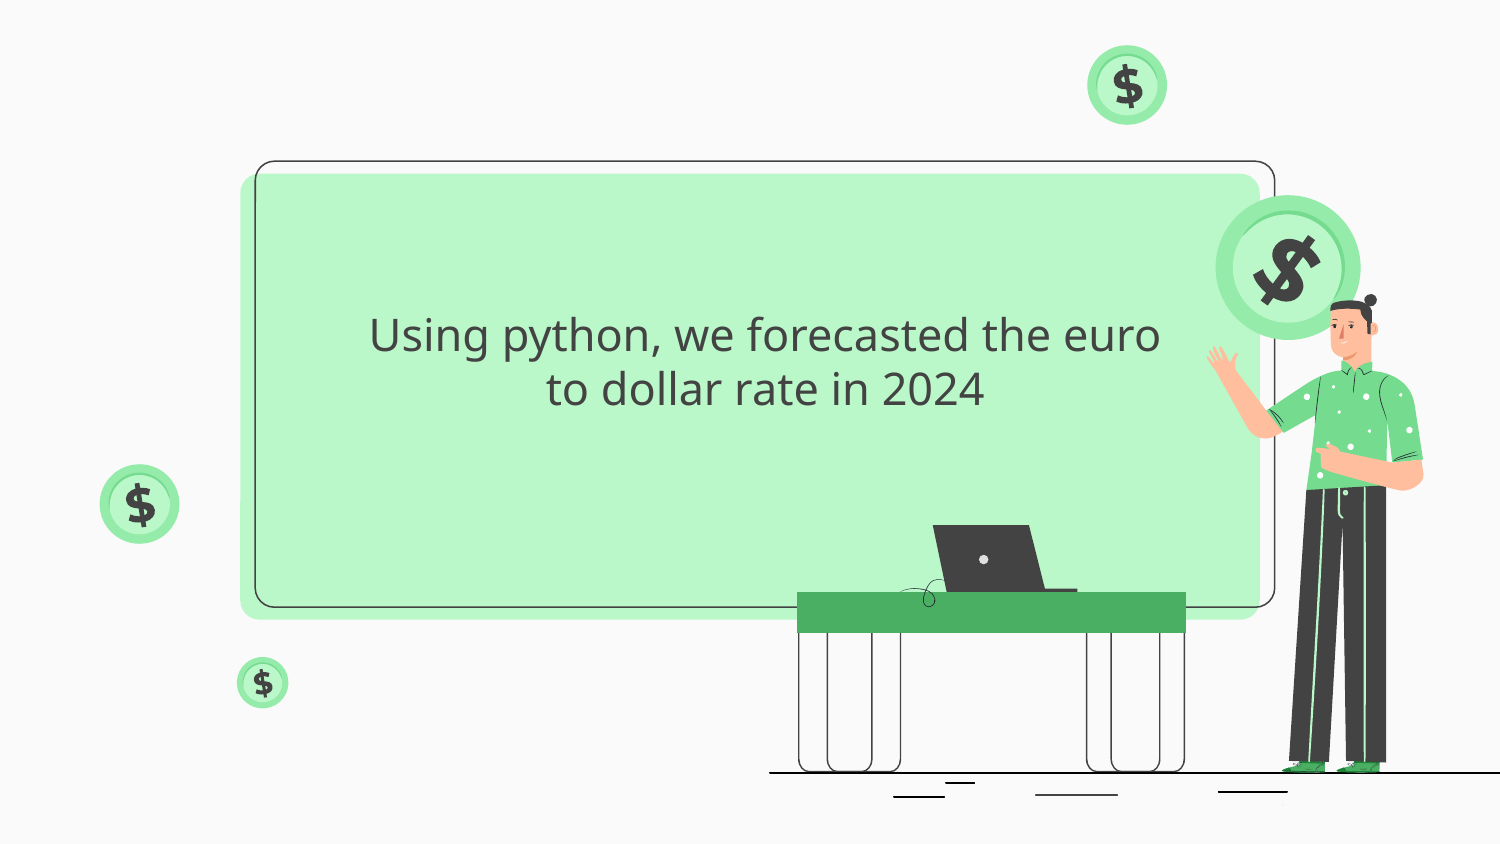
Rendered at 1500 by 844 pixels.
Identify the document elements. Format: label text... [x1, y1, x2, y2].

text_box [1084, 44, 1171, 126]
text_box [1205, 293, 1425, 773]
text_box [1205, 194, 1371, 293]
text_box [769, 772, 1500, 798]
text_box Using python, we forecasted the euro to dollar rate in 2024 [347, 291, 1184, 429]
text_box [234, 656, 291, 709]
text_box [796, 524, 1187, 770]
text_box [96, 463, 183, 545]
